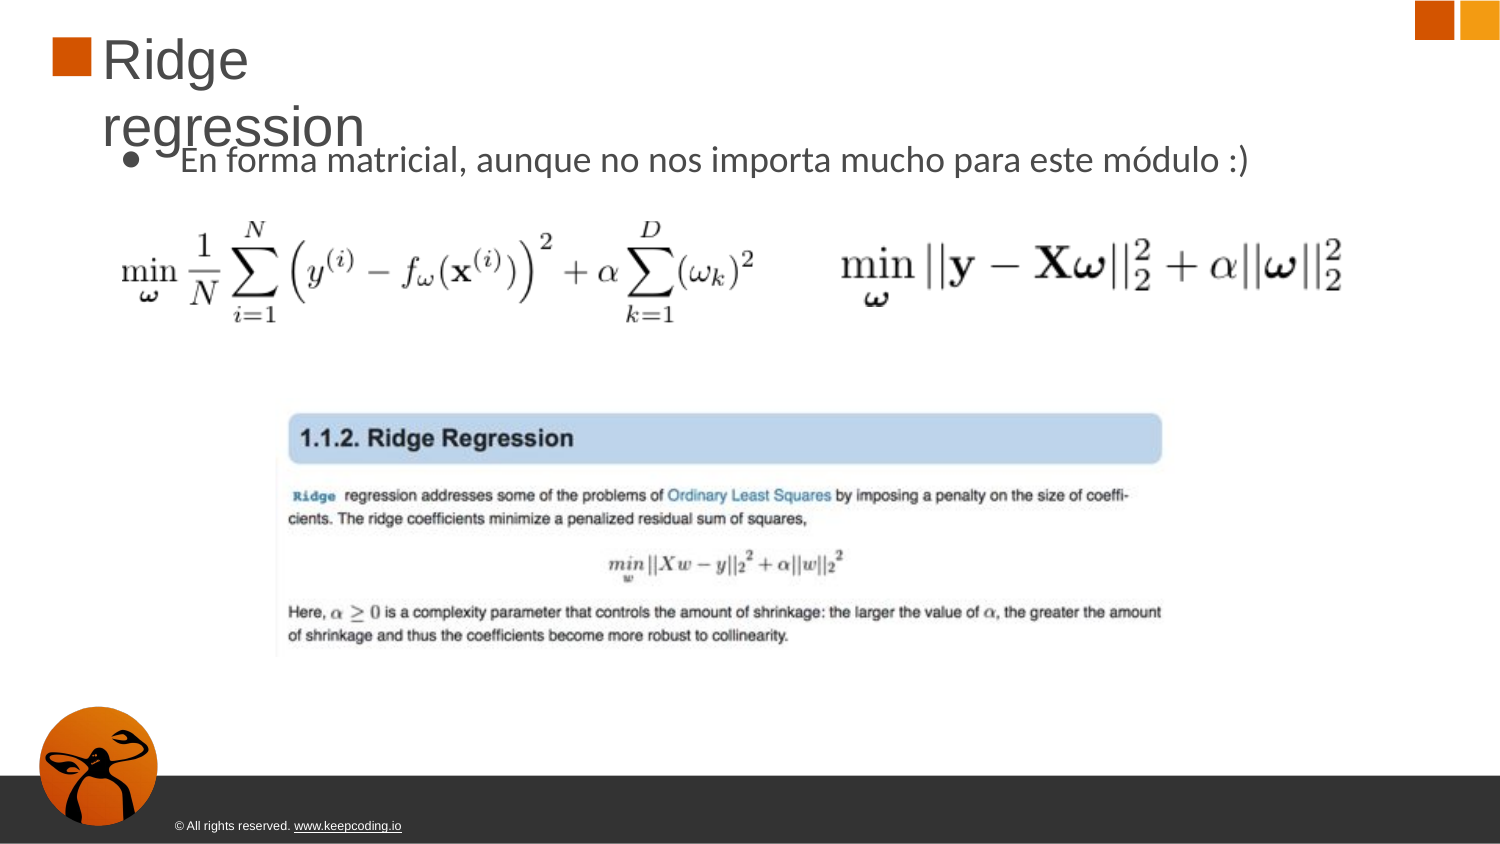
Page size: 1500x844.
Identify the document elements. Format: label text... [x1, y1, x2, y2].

picture [0, 674, 246, 844]
text_box [841, 238, 1343, 307]
text_box © All rights reserved. www.keepcoding.io [172, 816, 409, 834]
text_box En forma matricial, aunque no nos importa mucho para este módulo :) [117, 133, 1328, 181]
text_box [122, 221, 754, 324]
title Ridge regression [100, 21, 528, 165]
text_box [275, 398, 1175, 657]
